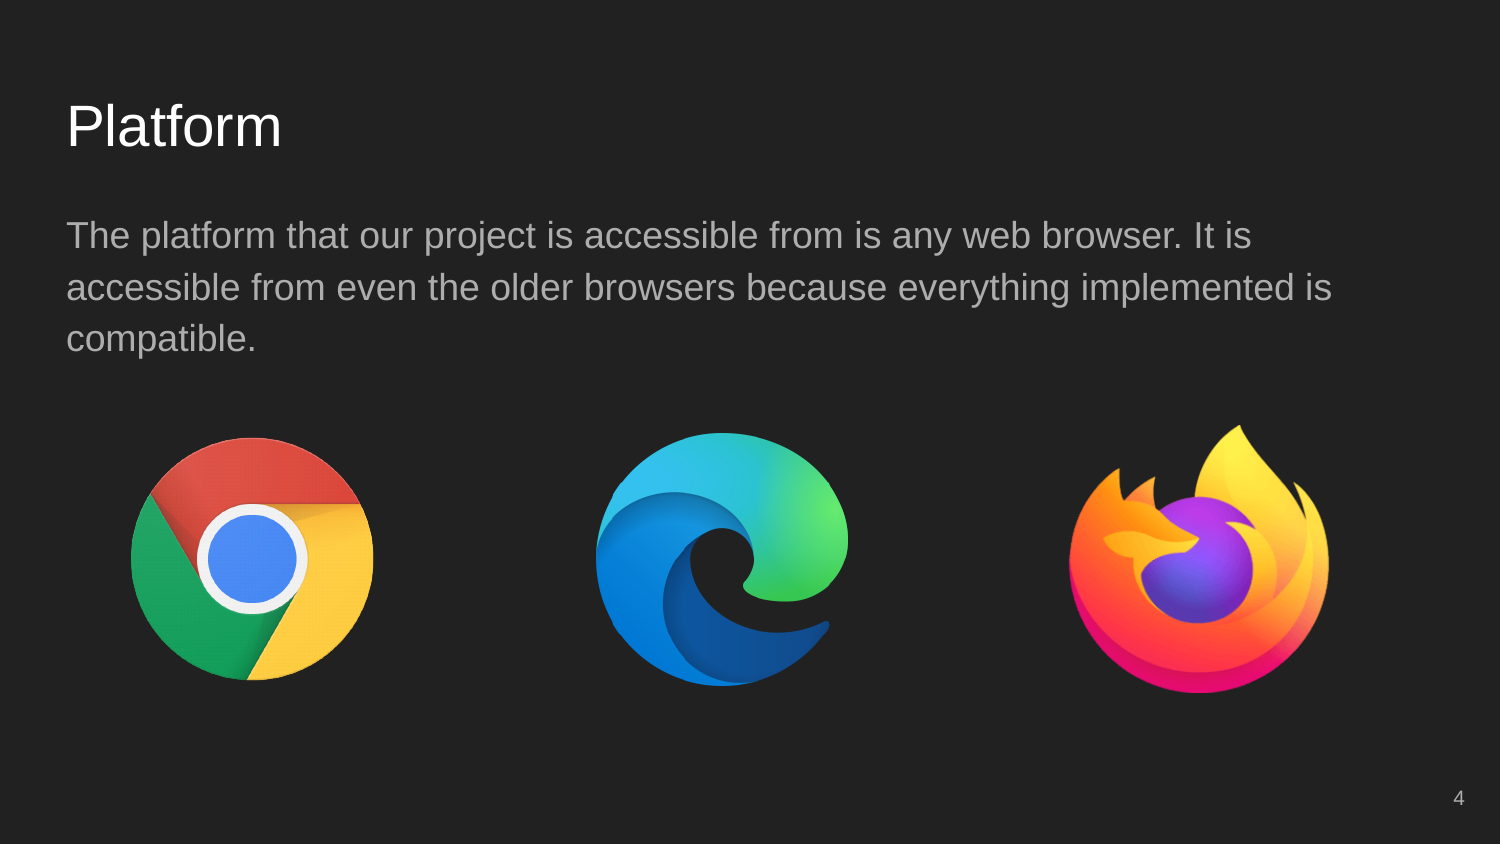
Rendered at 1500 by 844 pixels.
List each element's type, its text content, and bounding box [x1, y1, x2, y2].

picture [1065, 424, 1333, 693]
title Platform [51, 72, 1449, 167]
picture [128, 435, 377, 682]
slide_number ‹#› [1389, 764, 1480, 830]
list The platform that our project is accessible from is any web browser. It is accessible from even the older browsers because everything implemented is compatible. [51, 189, 1449, 750]
picture [539, 406, 902, 711]
